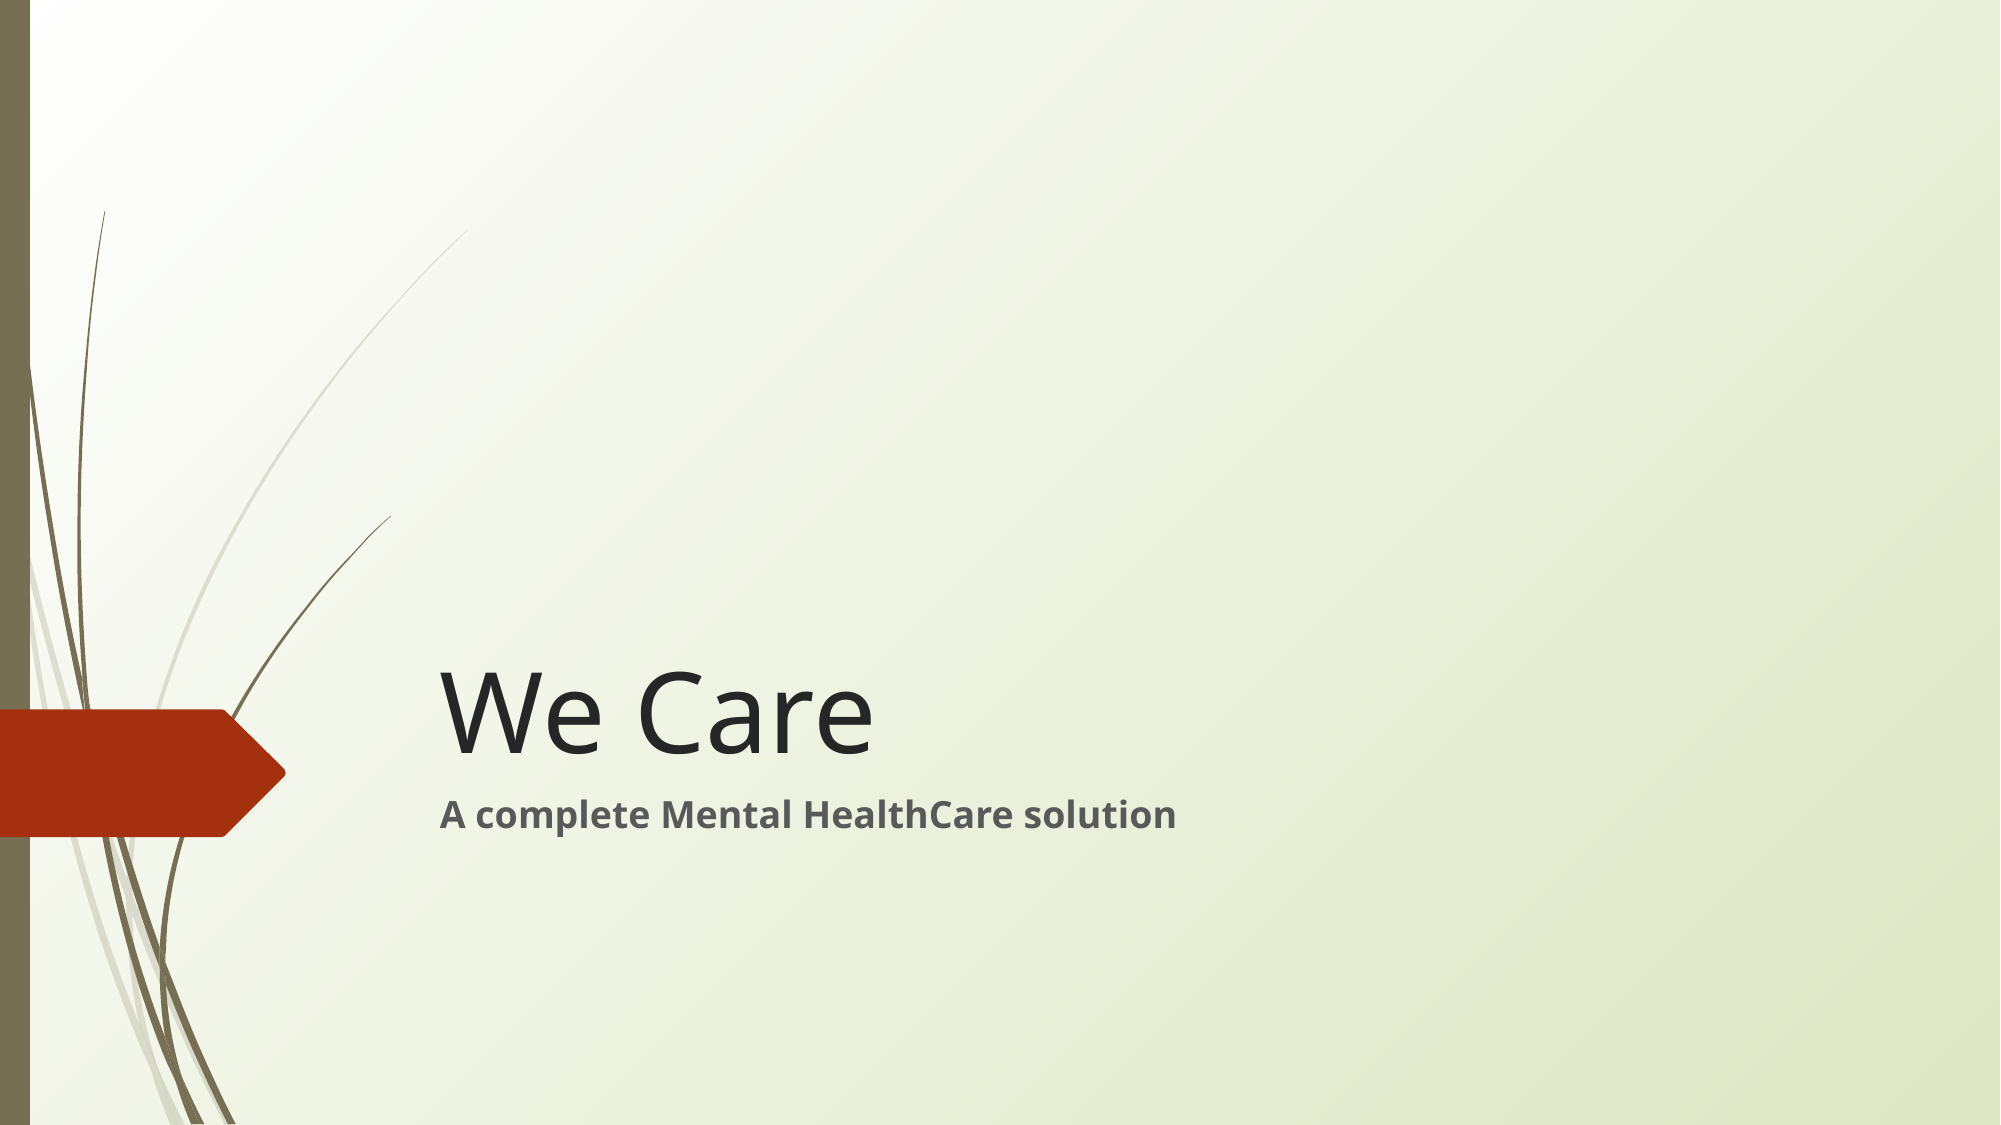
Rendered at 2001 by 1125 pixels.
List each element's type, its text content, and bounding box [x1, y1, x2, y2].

title We Care [424, 412, 1888, 783]
subtitle A complete Mental HealthCare solution [424, 783, 1888, 969]
